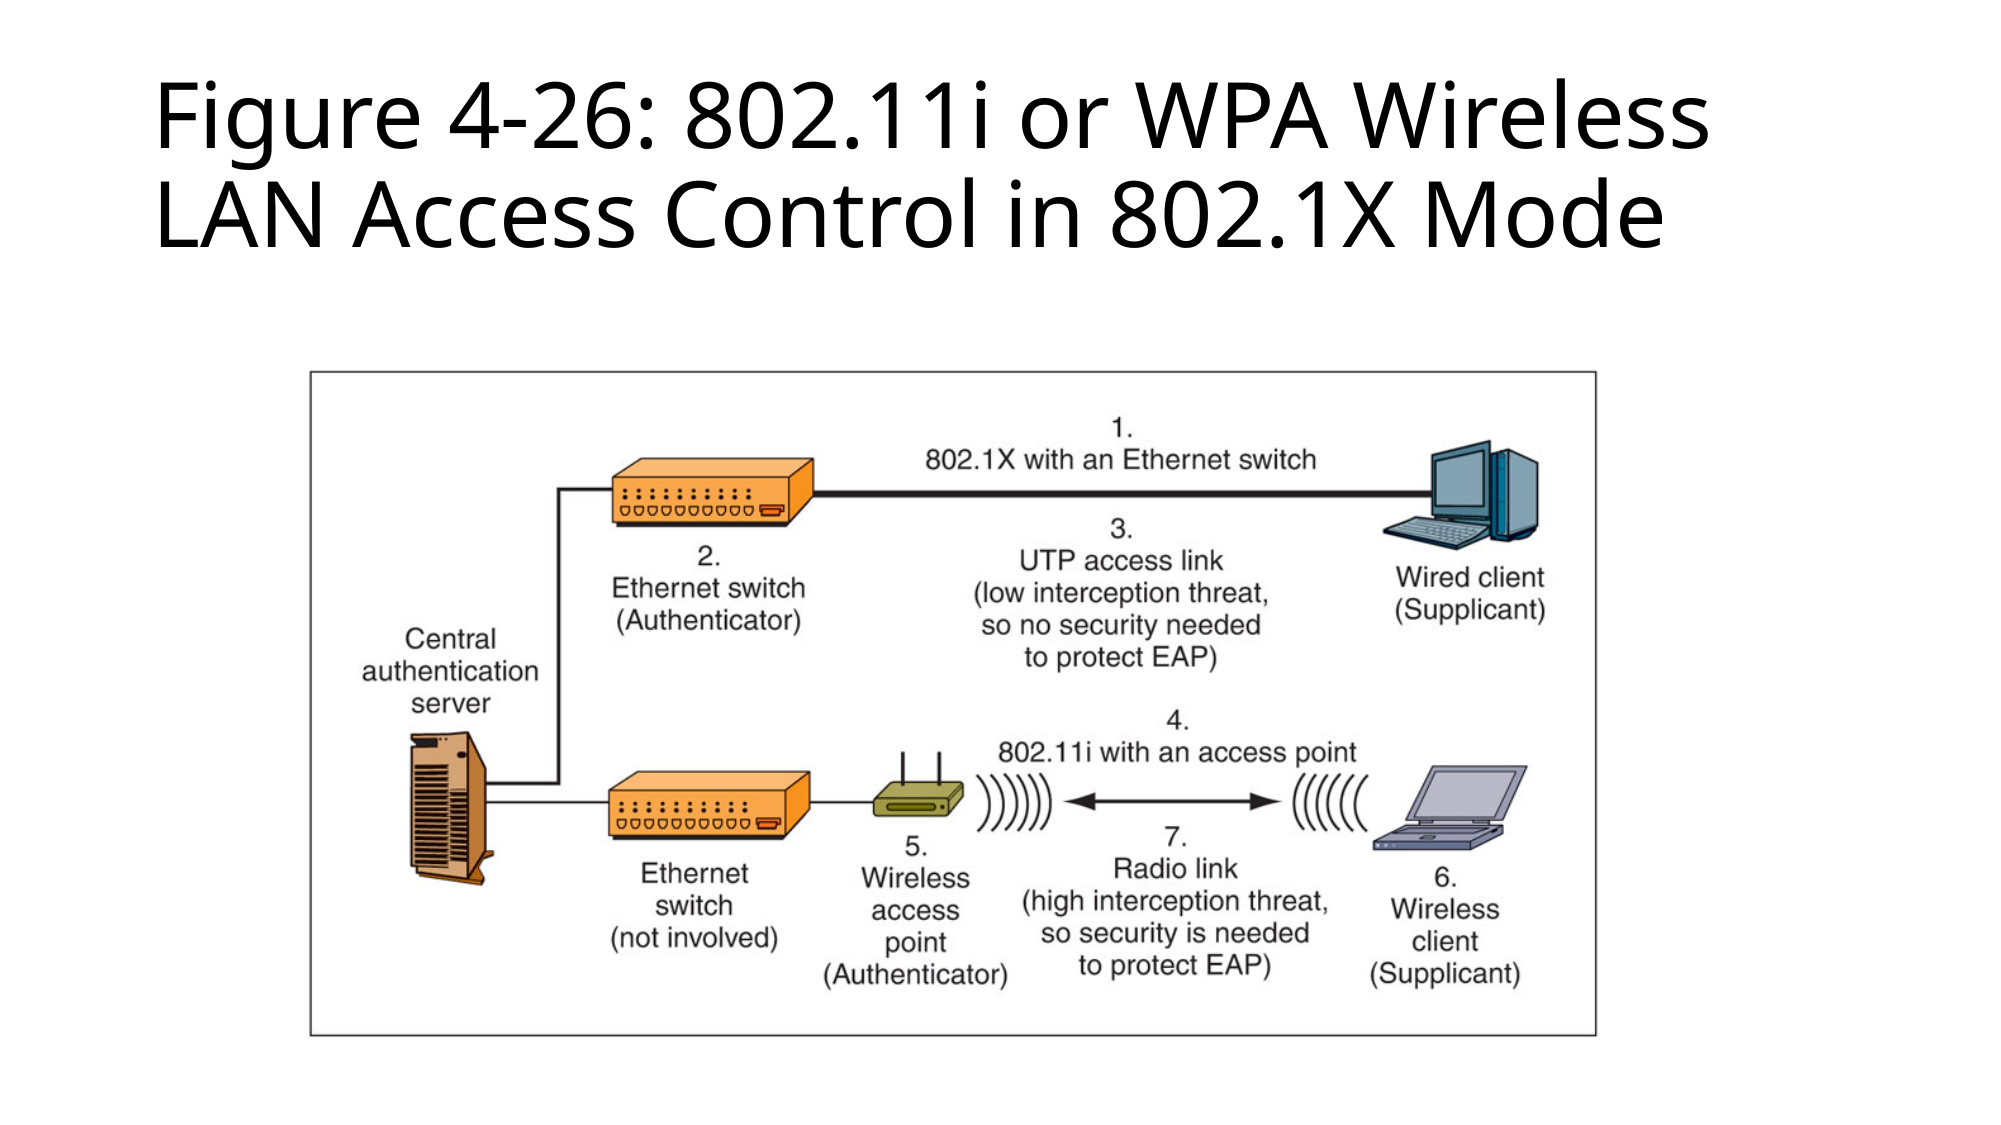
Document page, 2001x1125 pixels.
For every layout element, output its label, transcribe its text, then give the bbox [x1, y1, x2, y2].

title Figure 4-26: 802.11i or WPA Wireless LAN Access Control in 802.1X Mode [137, 59, 1863, 278]
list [307, 369, 1599, 1044]
